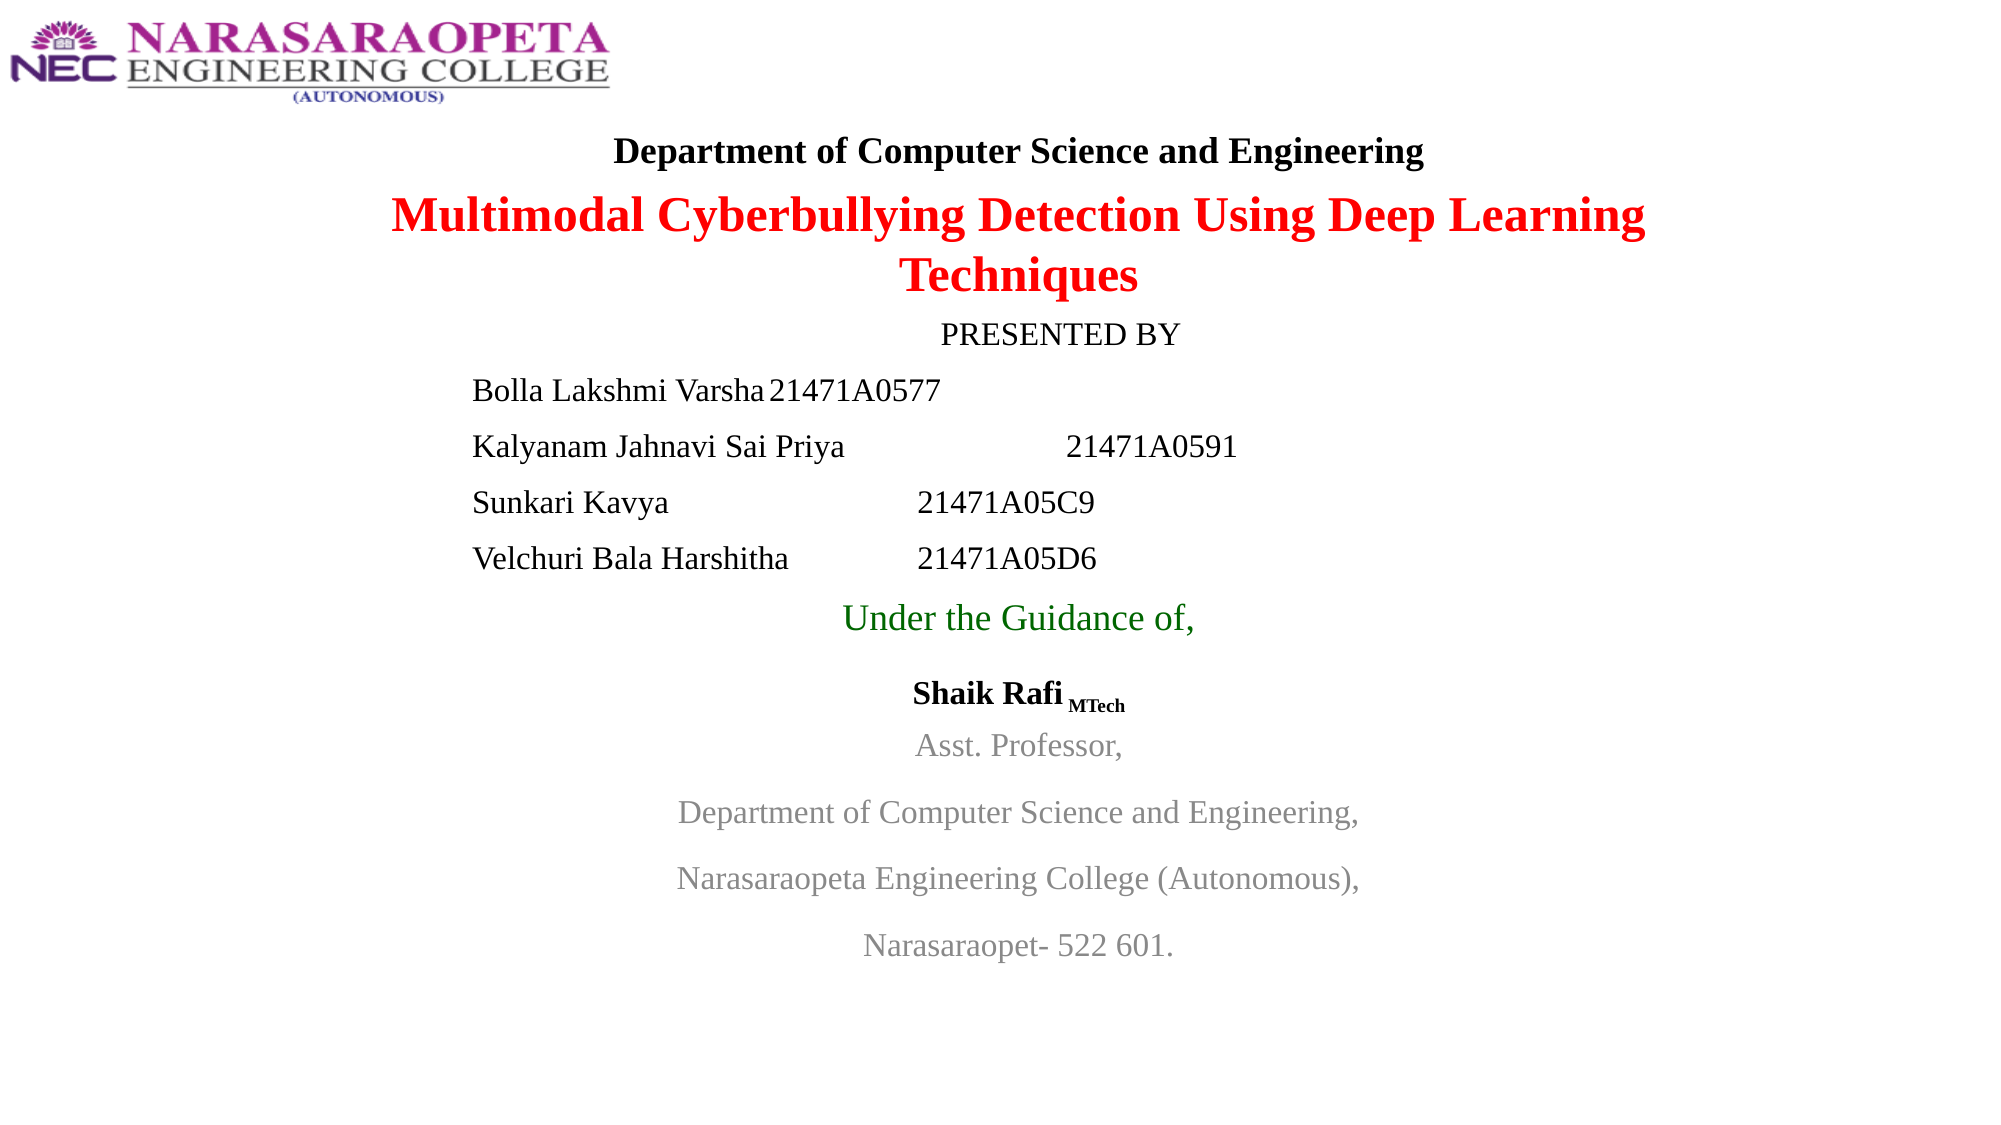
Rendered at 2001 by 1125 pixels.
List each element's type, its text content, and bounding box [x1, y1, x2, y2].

text_box Department of Computer Science and Engineering Multimodal Cyberbullying Detection Using Deep Learning Techniques [286, 114, 1752, 179]
subtitle PRESENTED BY Bolla Lakshmi Varsha 21471A0577 Kalyanam Jahnavi Sai Priya 21471A0591 Sunkari Kavya 21471A05C9 Velchuri Bala Harshitha 21471A05D6 [308, 309, 1814, 586]
picture [0, 14, 618, 110]
text_box Under the Guidance of, Shaik Rafi MTech Asst. Professor, Department of Computer Science and Engineering, Narasaraopeta Engineering College (Autonomous), Narasaraopet- 522 601. [456, 585, 1582, 962]
